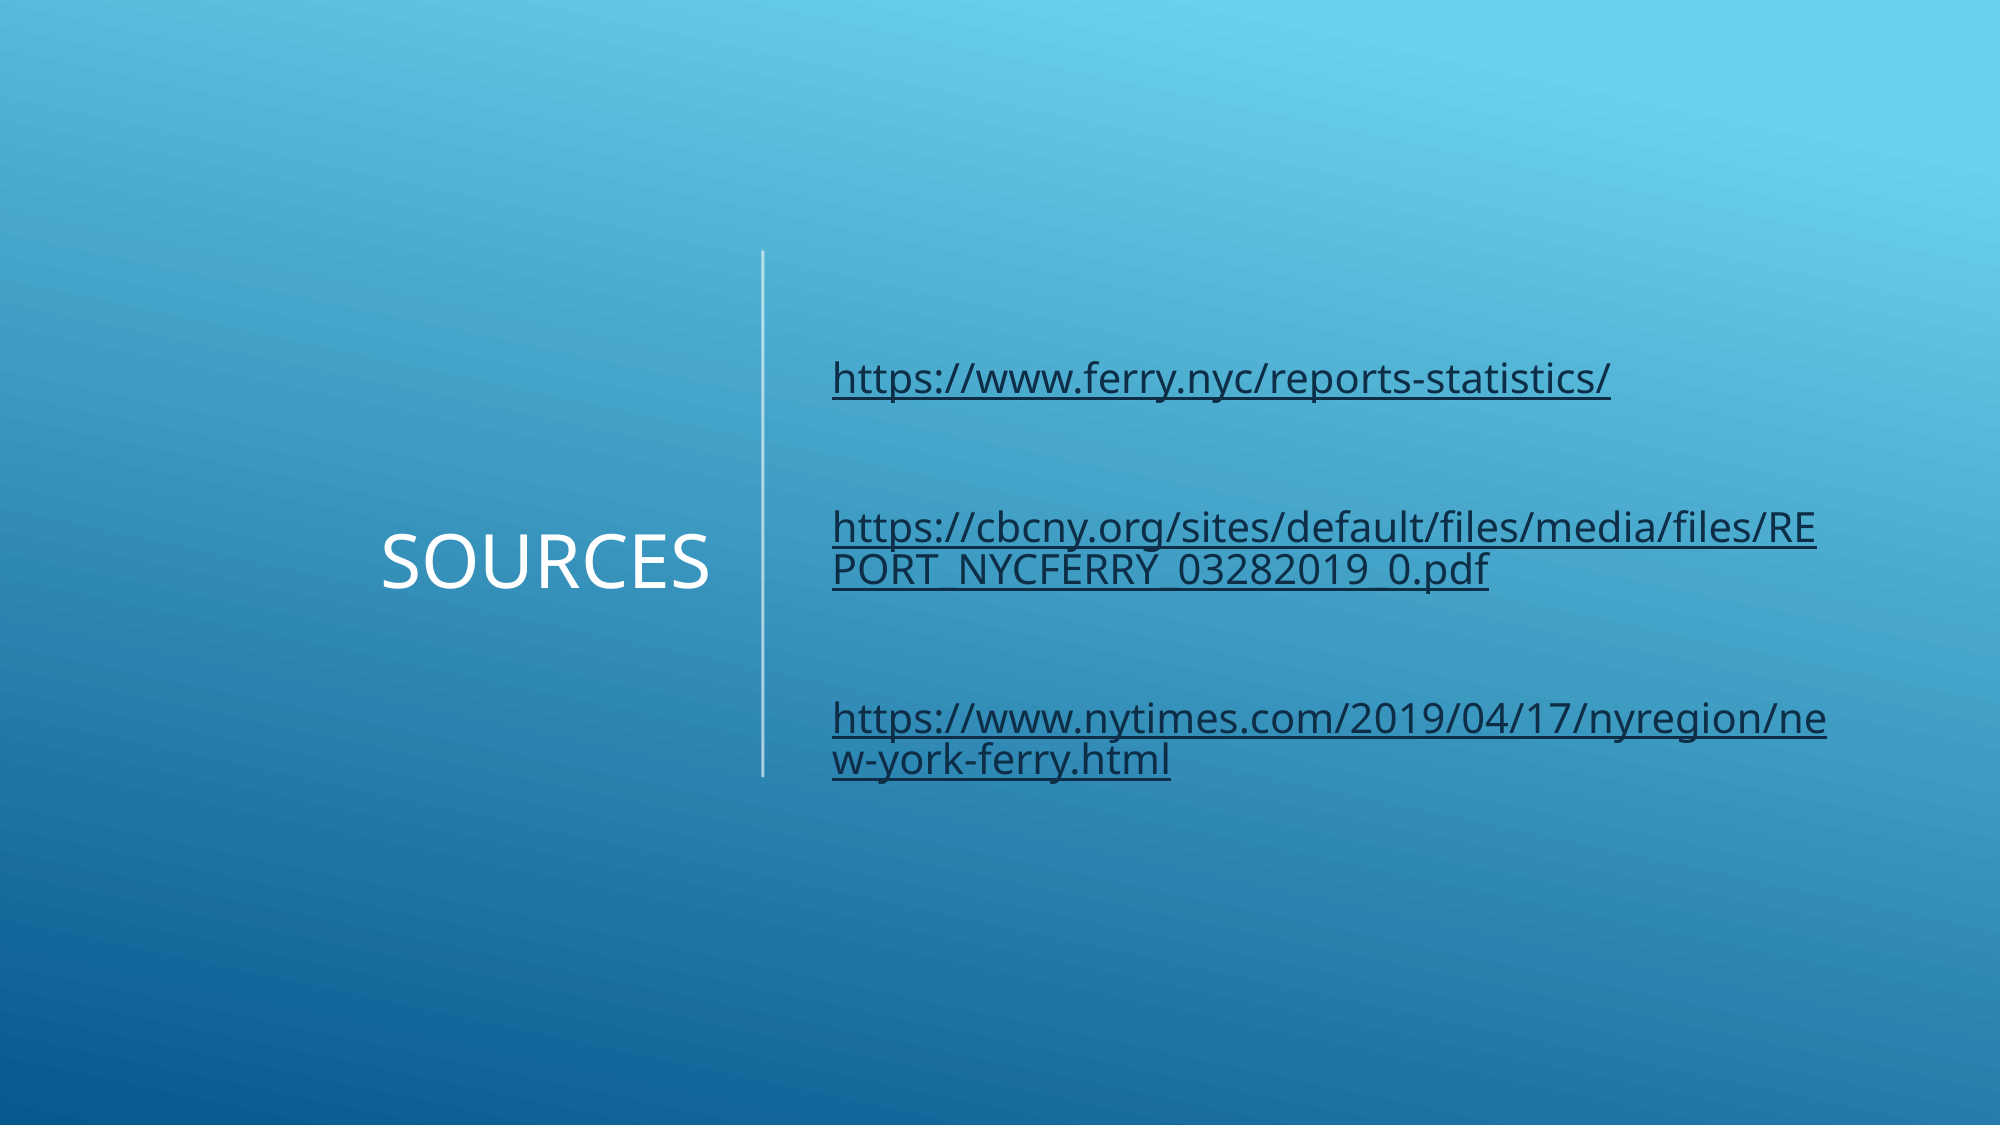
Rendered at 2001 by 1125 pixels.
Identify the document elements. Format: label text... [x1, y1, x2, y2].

title Sources [112, 112, 727, 915]
text_box [0, 0, 2000, 1125]
list https://www.ferry.nyc/reports-statistics/ https://cbcny.org/sites/default/files/media/files/REPORT_NYCFERRY_03282019_0.pdf https://www.nytimes.com/2019/04/17/nyregion/new-york-ferry.html [816, 285, 1849, 915]
